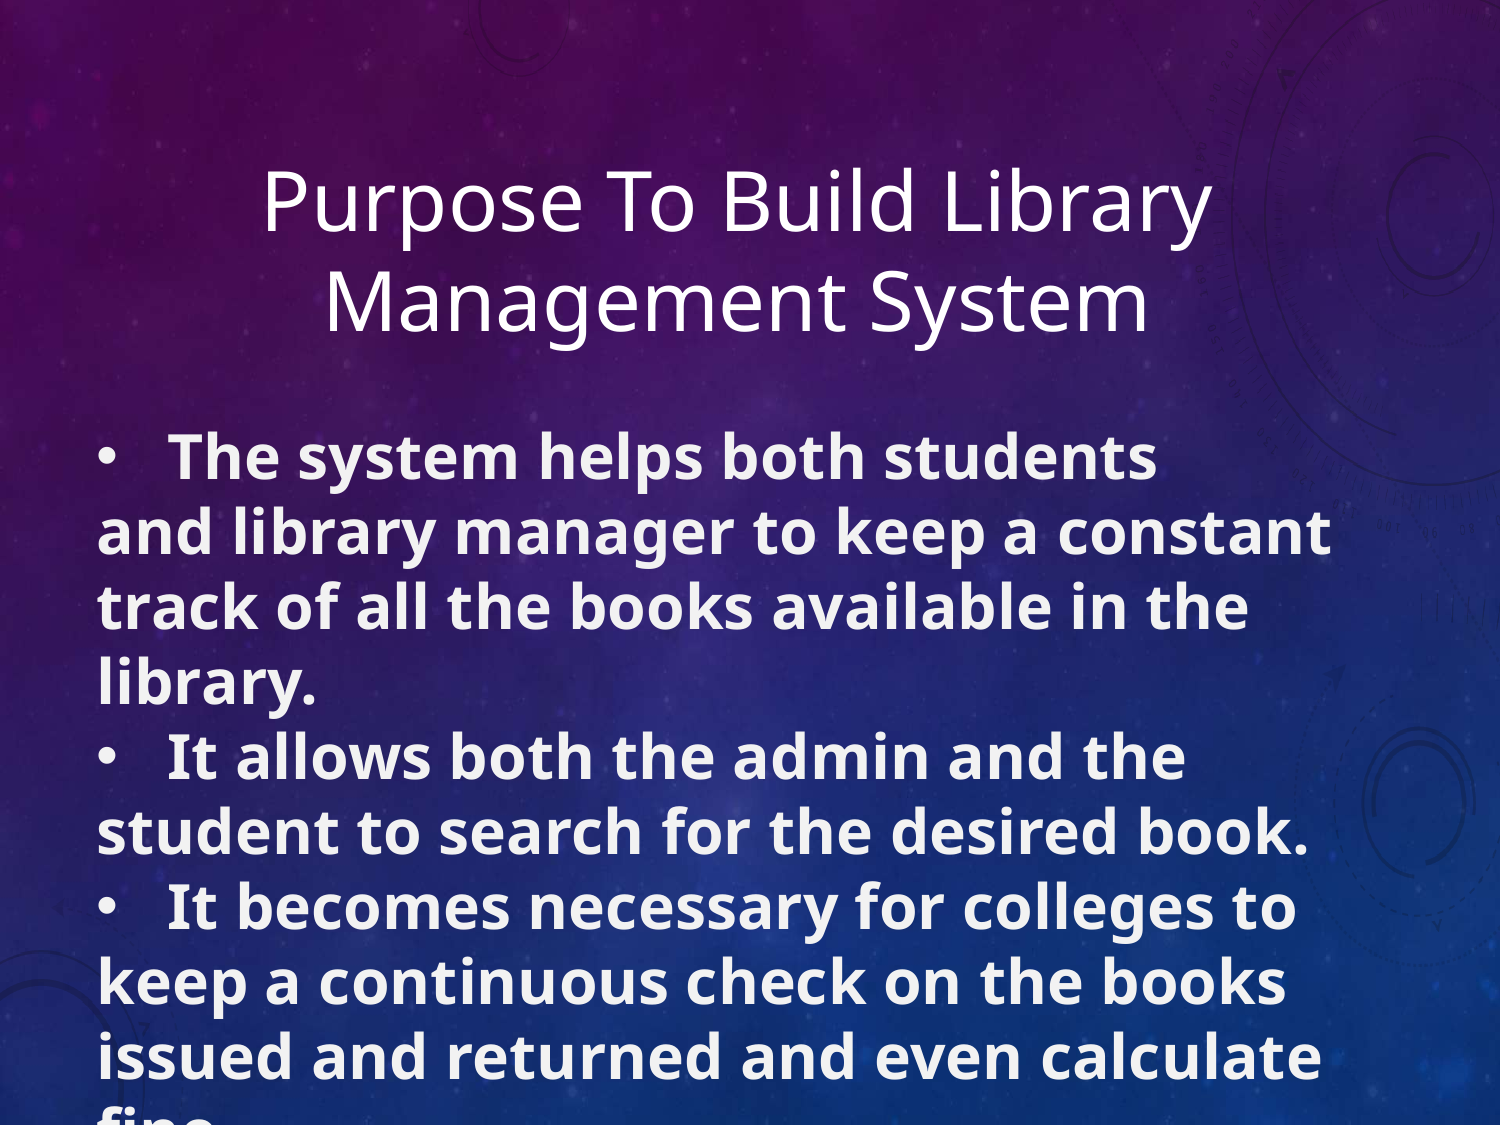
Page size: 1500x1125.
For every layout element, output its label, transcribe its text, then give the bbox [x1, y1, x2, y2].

picture [0, 0, 1500, 1125]
text_box Purpose To Build Library Management System [93, 140, 1382, 356]
text_box The system helps both students and library manager to keep a constant track of all the books available in the library. It allows both the admin and the student to search for the desired book. It becomes necessary for colleges to keep a continuous check on the books issued and returned and even calculate fine. [81, 410, 1430, 1125]
